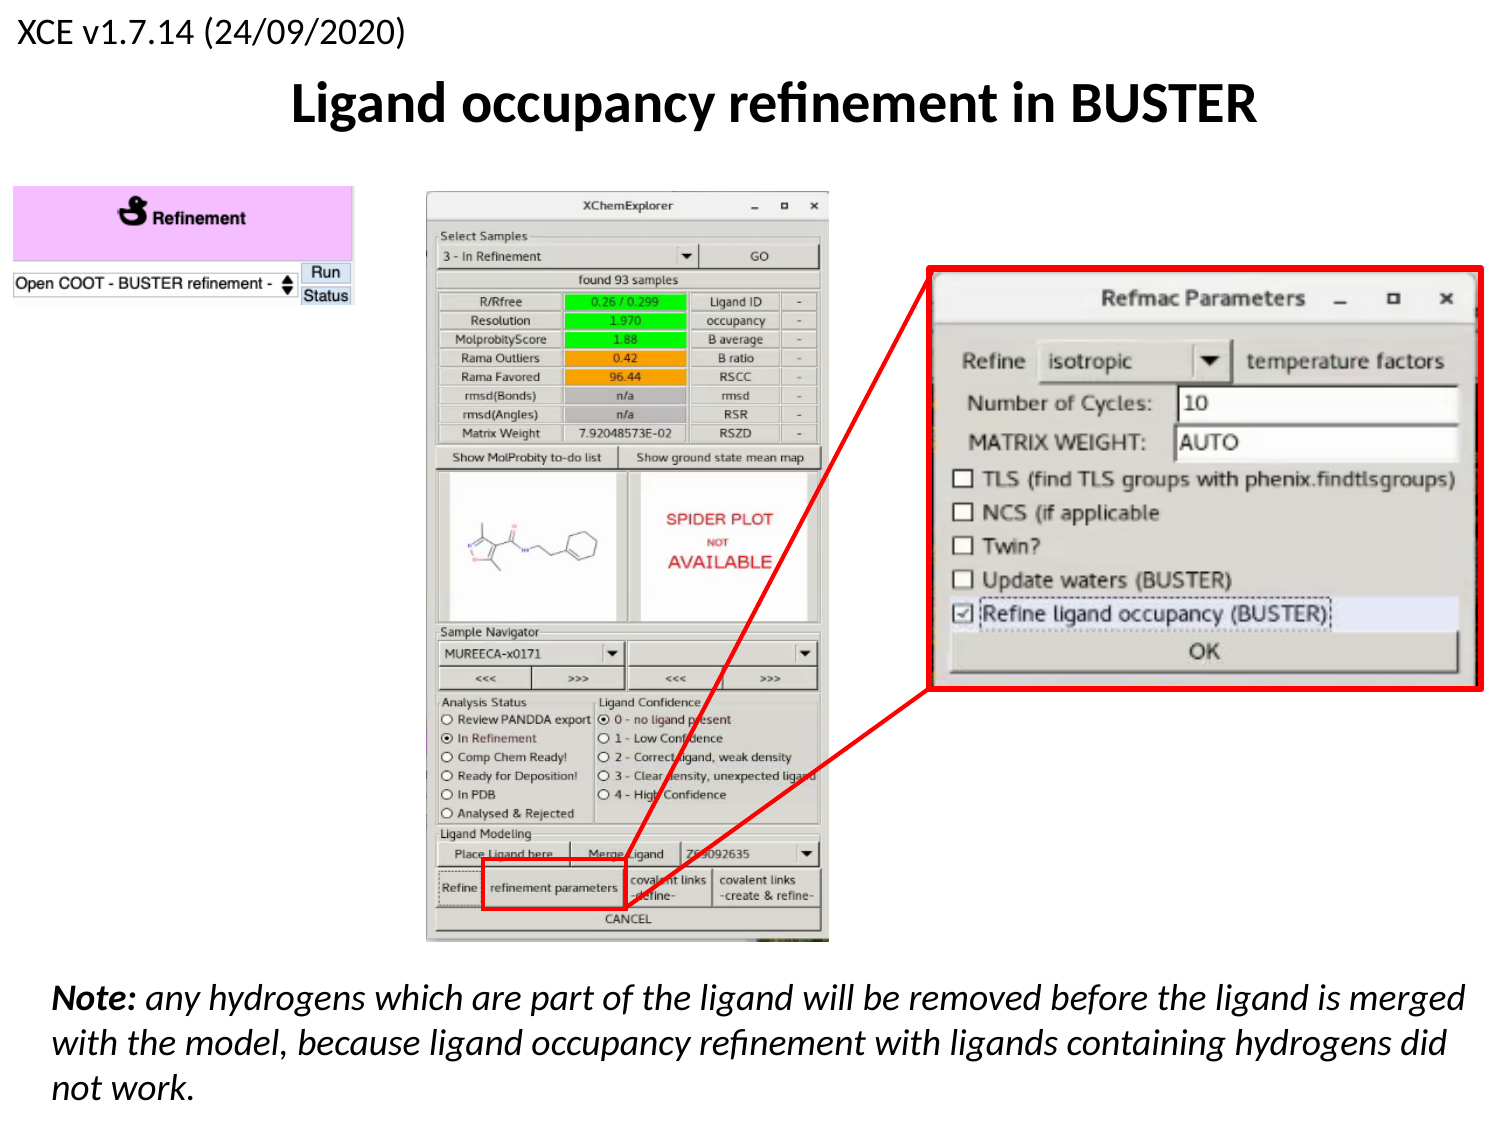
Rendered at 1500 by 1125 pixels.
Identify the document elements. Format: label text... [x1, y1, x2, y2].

text_box XCE v1.7.14 (24/09/2020) [2, 0, 422, 60]
text_box Note: any hydrogens which are part of the ligand will be removed before the ligand is merged with the model, because ligand occupancy refinement with ligands containing hydrogens did not work. [36, 965, 1500, 1116]
text_box Ligand occupancy refinement in BUSTER [276, 57, 1274, 142]
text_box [624, 686, 933, 909]
picture [13, 186, 355, 305]
picture [426, 191, 829, 942]
picture [933, 271, 1479, 687]
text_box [624, 271, 933, 686]
